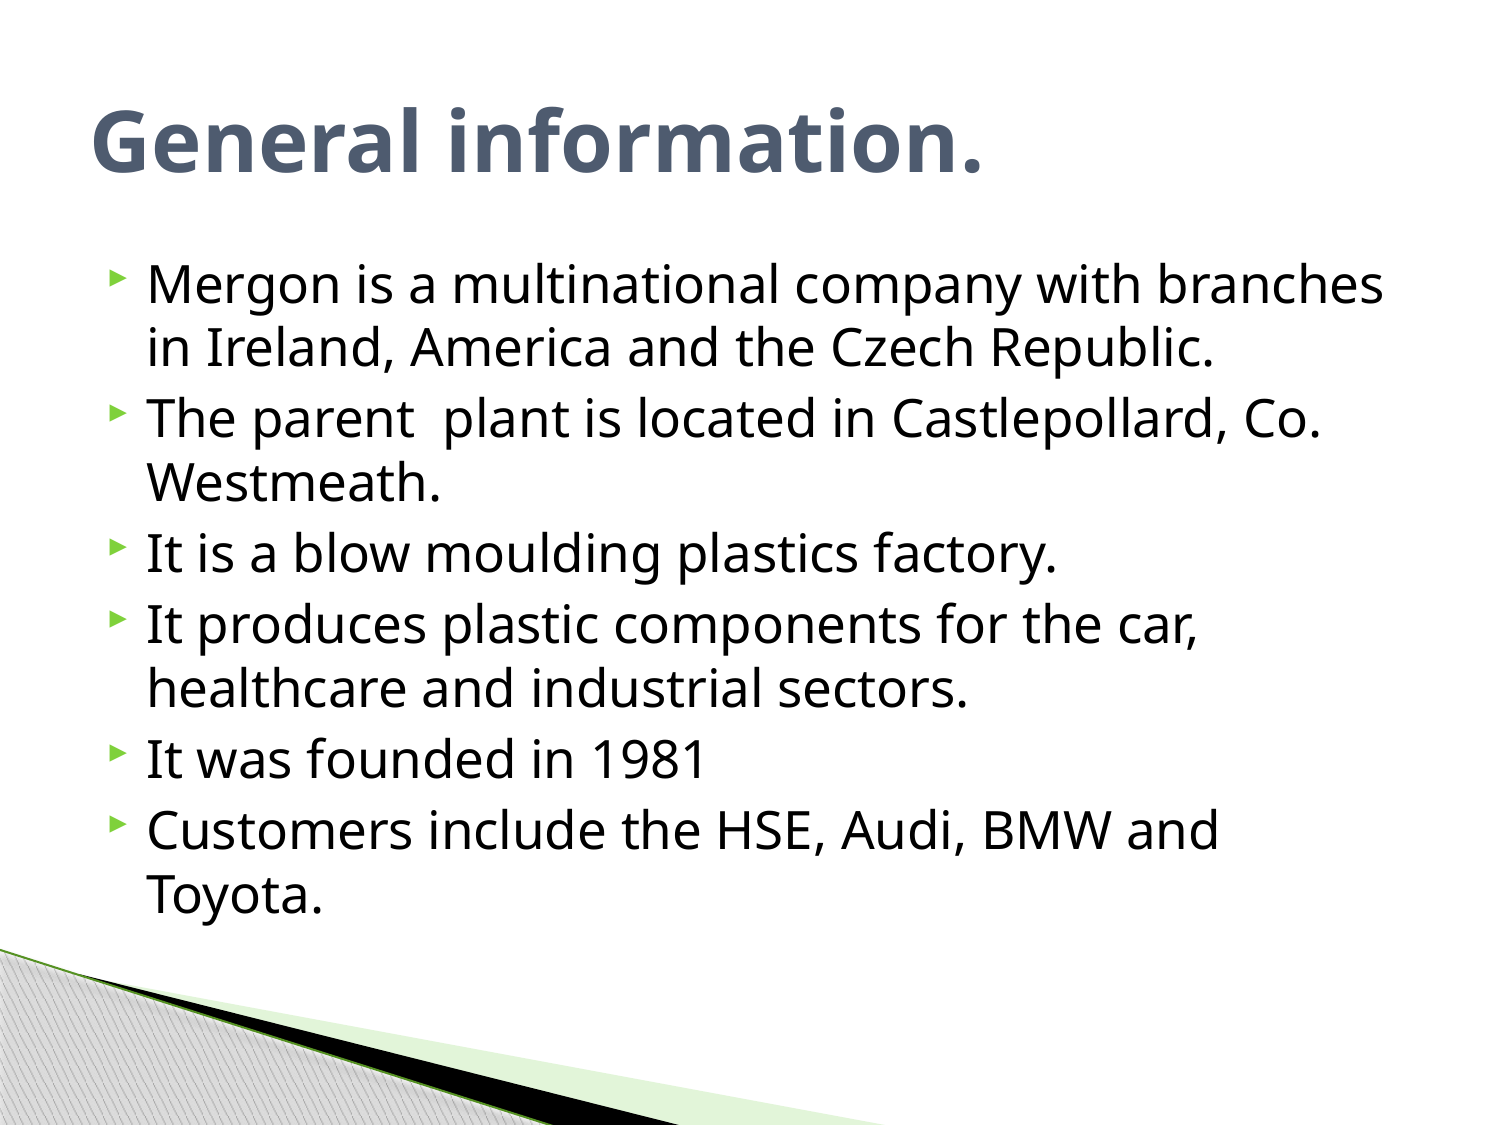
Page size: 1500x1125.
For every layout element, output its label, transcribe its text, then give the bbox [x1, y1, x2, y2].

list Mergon is a multinational company with branches in Ireland, America and the Czech Republic. The parent plant is located in Castlepollard, Co. Westmeath. It is a blow moulding plastics factory. It produces plastic components for the car, healthcare and industrial sectors. It was founded in 1981 Customers include the HSE, Audi, BMW and Toyota. [75, 243, 1425, 986]
title General information. [75, 45, 1425, 233]
